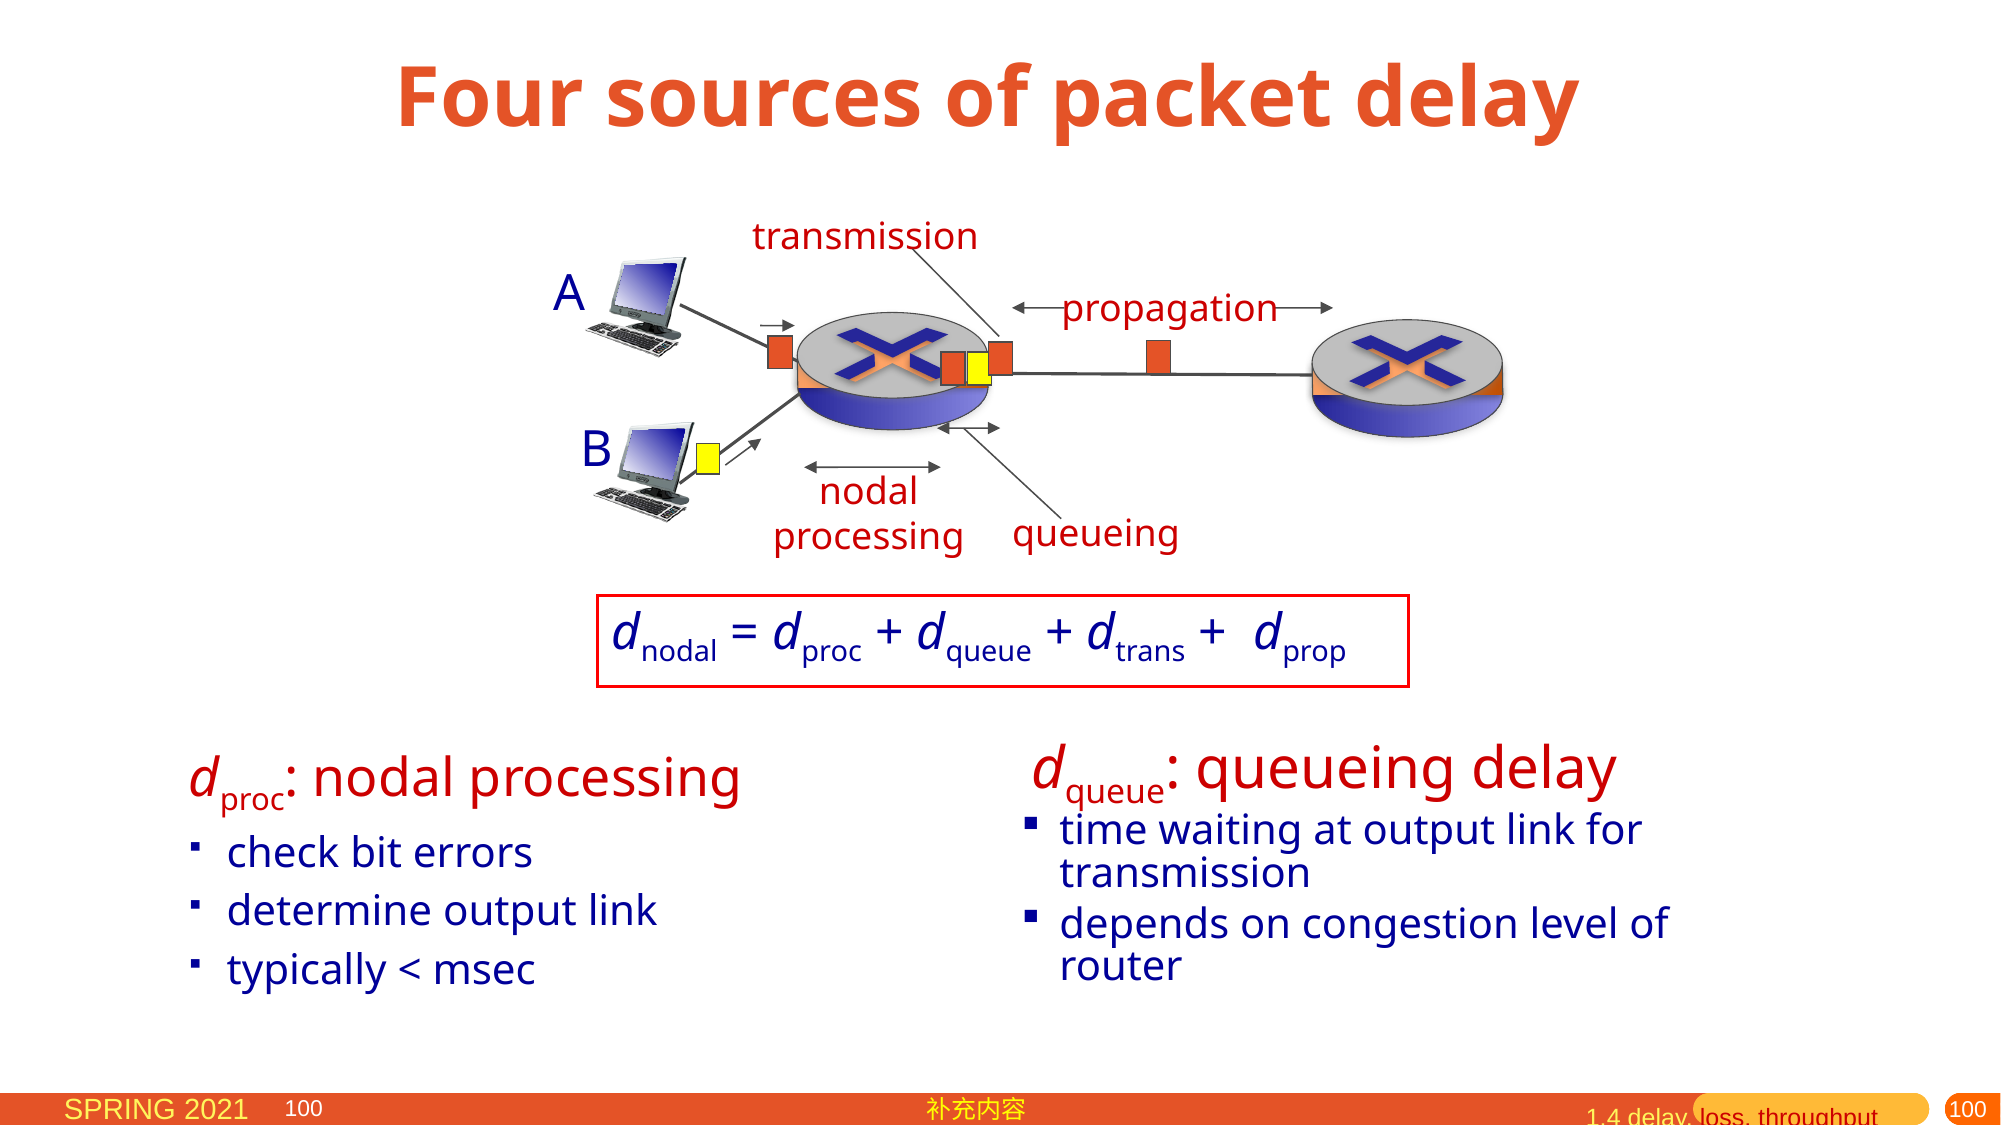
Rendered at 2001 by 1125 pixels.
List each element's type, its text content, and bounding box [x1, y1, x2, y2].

title Four sources of packet delay [350, 26, 1625, 160]
list dproc: nodal processing check bit errors determine output link typically < msec [173, 735, 799, 1005]
footer 1.4 delay, loss, throughput [1570, 1094, 1902, 1125]
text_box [535, 204, 1504, 687]
text_box dqueue: queueing delay time waiting at output link for transmission depends on congestion level of router [1006, 727, 1686, 1035]
